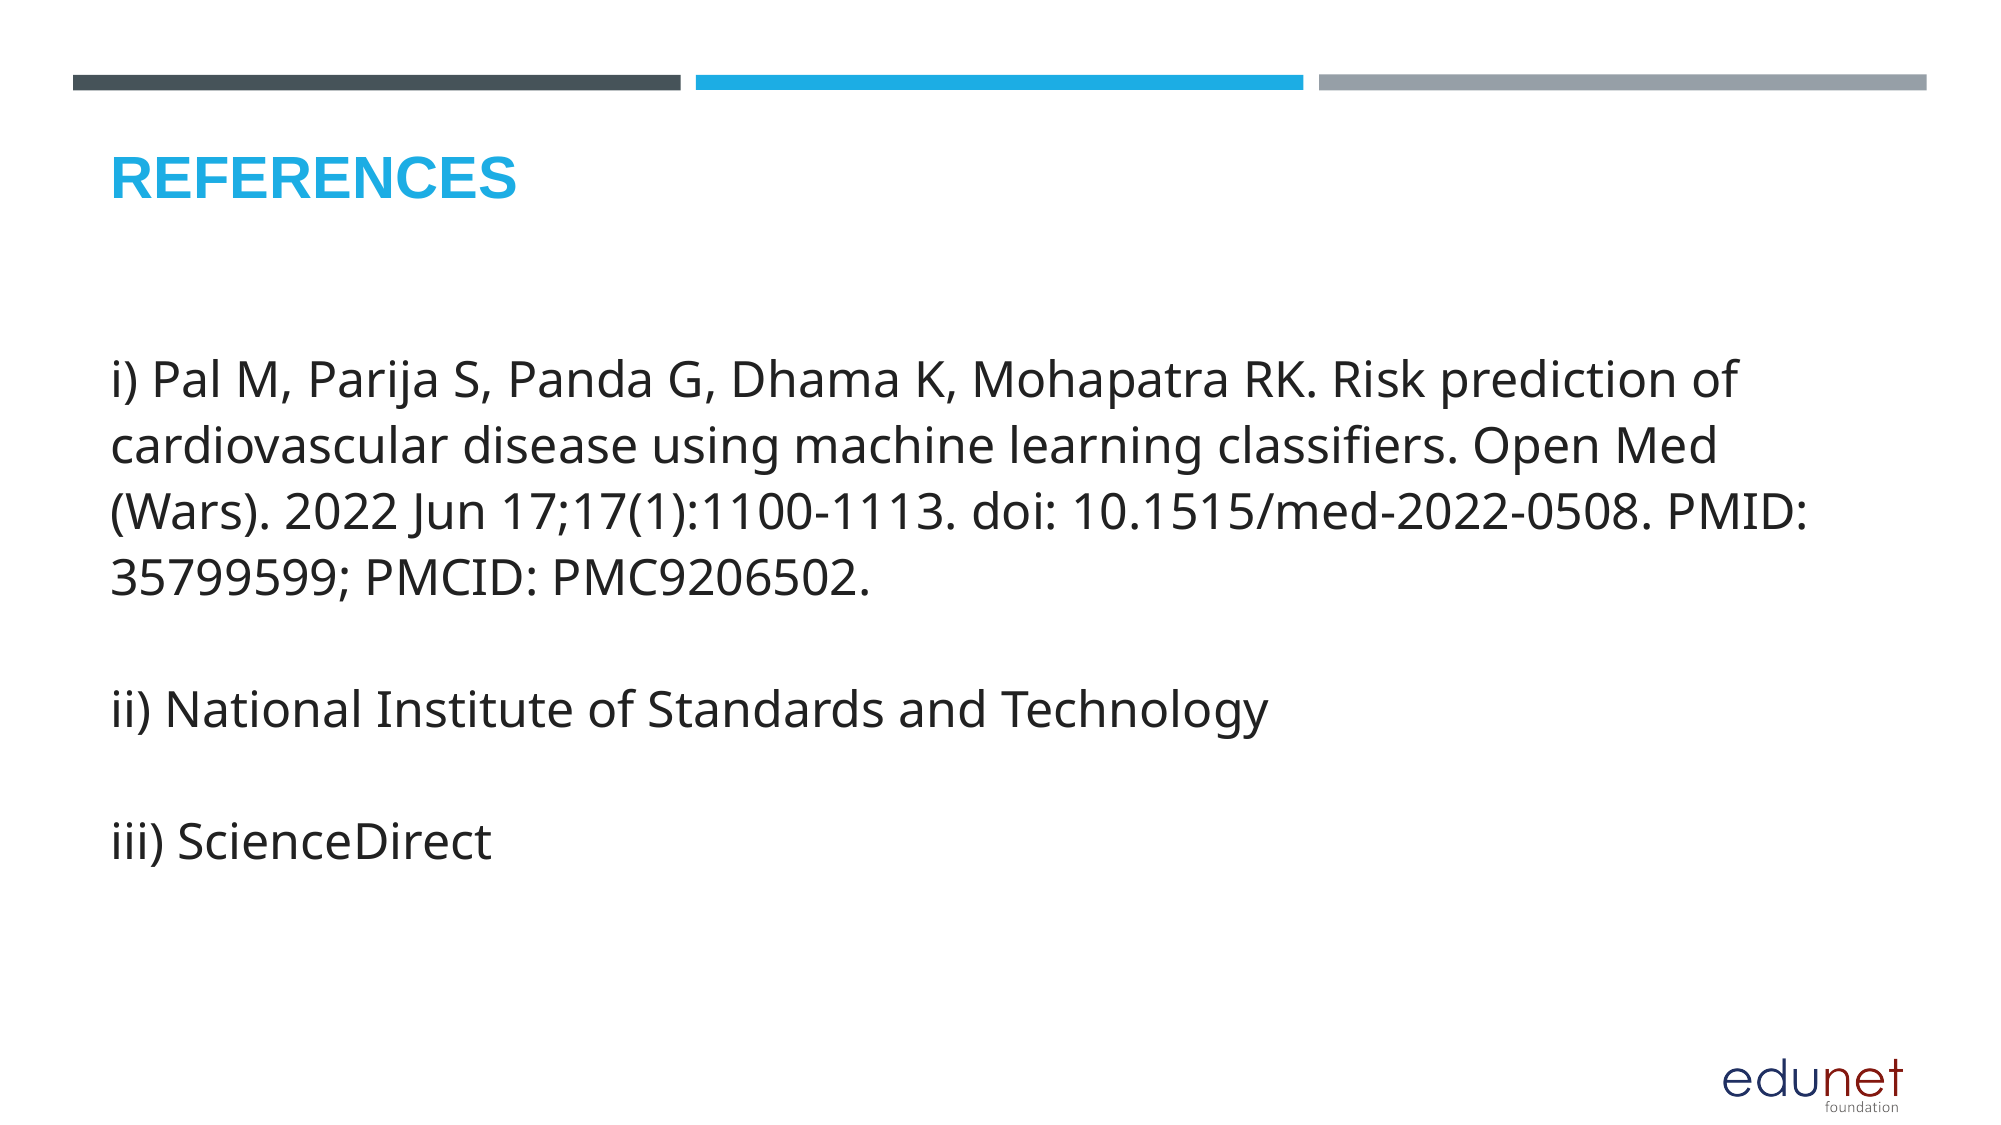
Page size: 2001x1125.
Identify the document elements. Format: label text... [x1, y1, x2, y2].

list i) Pal M, Parija S, Panda G, Dhama K, Mohapatra RK. Risk prediction of cardiovascular disease using machine learning classifiers. Open Med (Wars). 2022 Jun 17;17(1):1100-1113. doi: 10.1515/med-2022-0508. PMID: 35799599; PMCID: PMC9206502. ii) National Institute of Standards and Technology iii) ScienceDirect [95, 190, 1905, 895]
title REFERENCES [95, 130, 1905, 190]
picture [1719, 1056, 1905, 1116]
